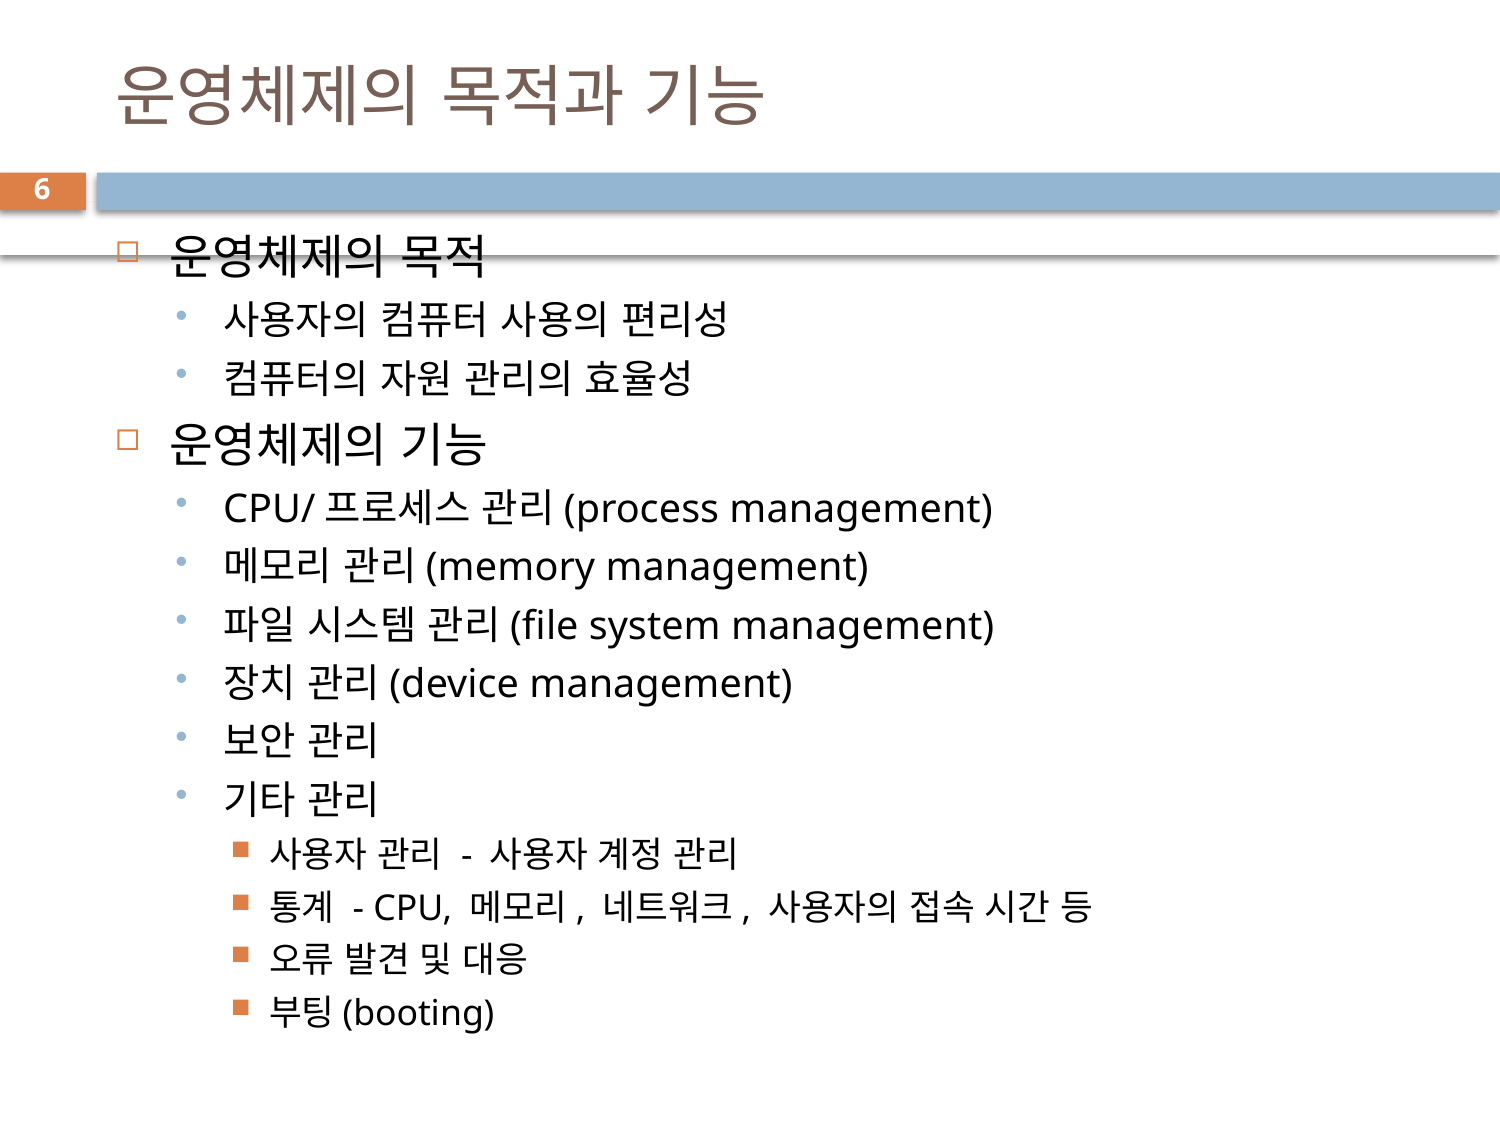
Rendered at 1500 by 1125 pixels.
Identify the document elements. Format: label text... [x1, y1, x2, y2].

list 운영체제의 목적 사용자의 컴퓨터 사용의 편리성 컴퓨터의 자원 관리의 효율성 운영체제의 기능 CPU/프로세스 관리(process management) 메모리 관리(memory management) 파일 시스템 관리(file system management) 장치 관리(device management) 보안 관리 기타 관리 사용자 관리 - 사용자 계정 관리 통계 - CPU, 메모리, 네트워크, 사용자의 접속 시간 등 오류 발견 및 대응 부팅(booting) [100, 219, 1438, 1047]
title 운영체제의 목적과 기능 [100, 37, 1438, 149]
slide_number 6 [0, 170, 87, 211]
